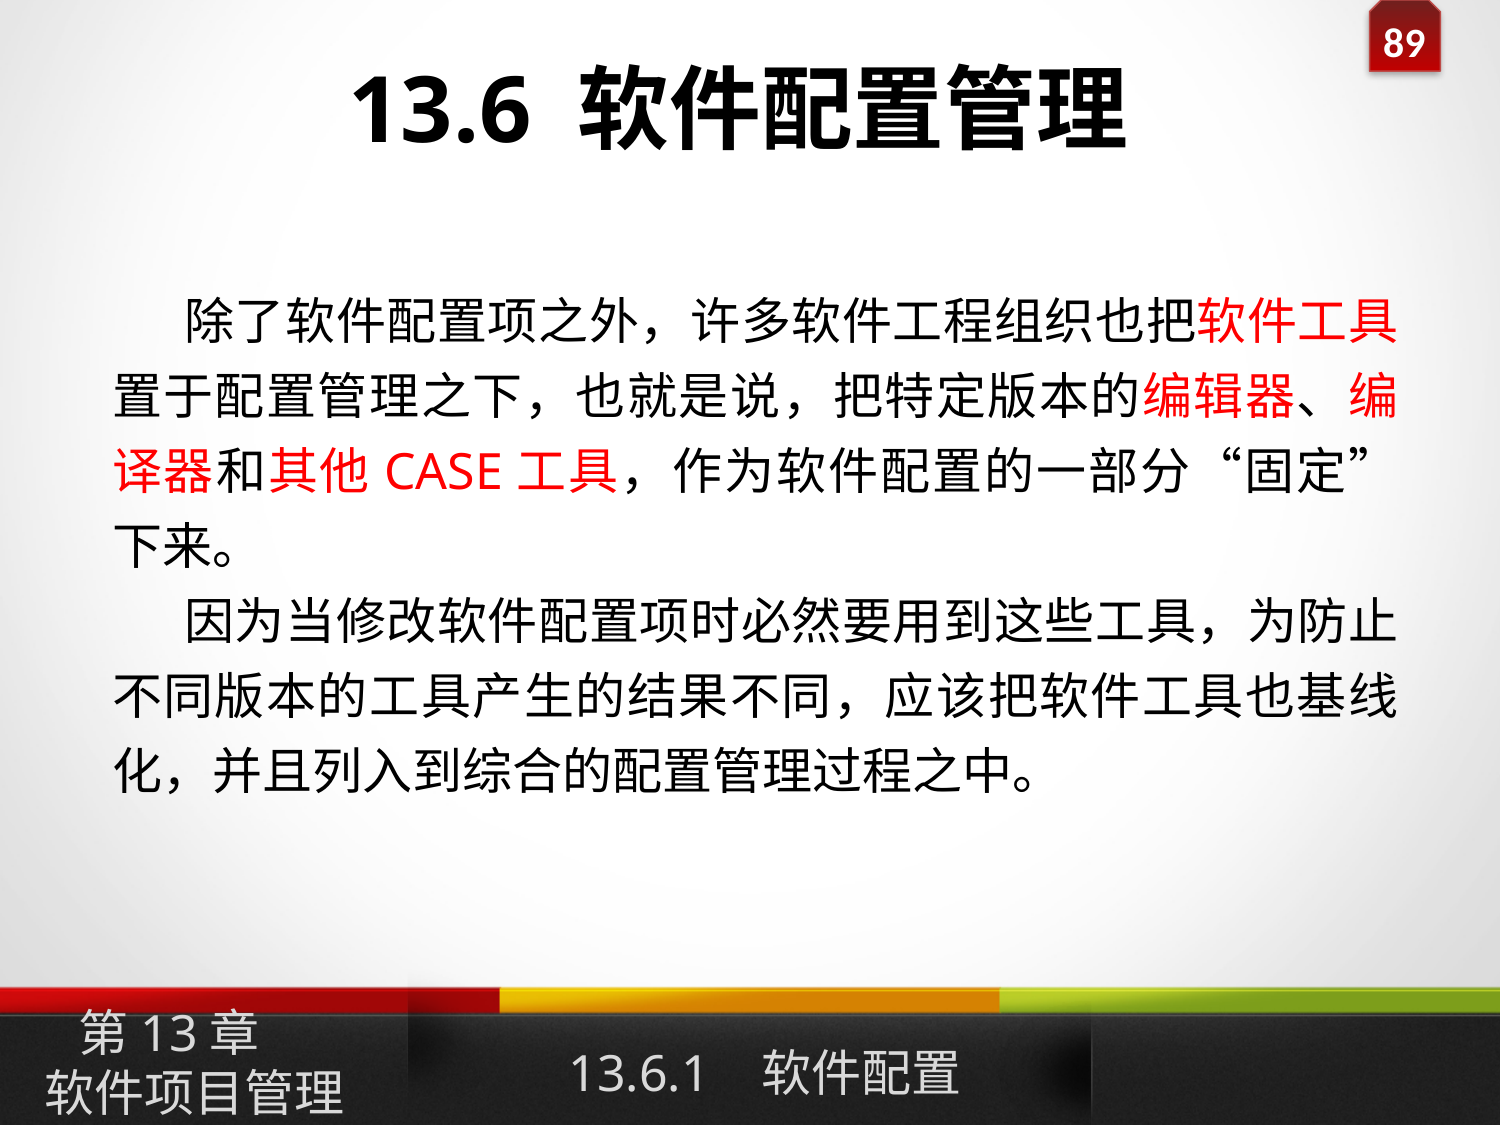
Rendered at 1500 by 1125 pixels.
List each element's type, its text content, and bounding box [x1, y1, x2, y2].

picture [0, 0, 1500, 1125]
title 13.6 软件配置管理 [63, 3, 1414, 209]
text_box 13.6.1 软件配置 [458, 1032, 1073, 1111]
text_box 除了软件配置项之外，许多软件工程组织也把软件工具置于配置管理之下，也就是说，把特定版本的编辑器、编译器和其他CASE工具，作为软件配置的一部分“固定”下来。 因为当修改软件配置项时必然要用到这些工具，为防止不同版本的工具产生的结果不同，应该把软件工具也基线化，并且列入到综合的配置管理过程之中。 [97, 267, 1414, 807]
text_box 第13章 软件项目管理 [4, 1022, 385, 1101]
